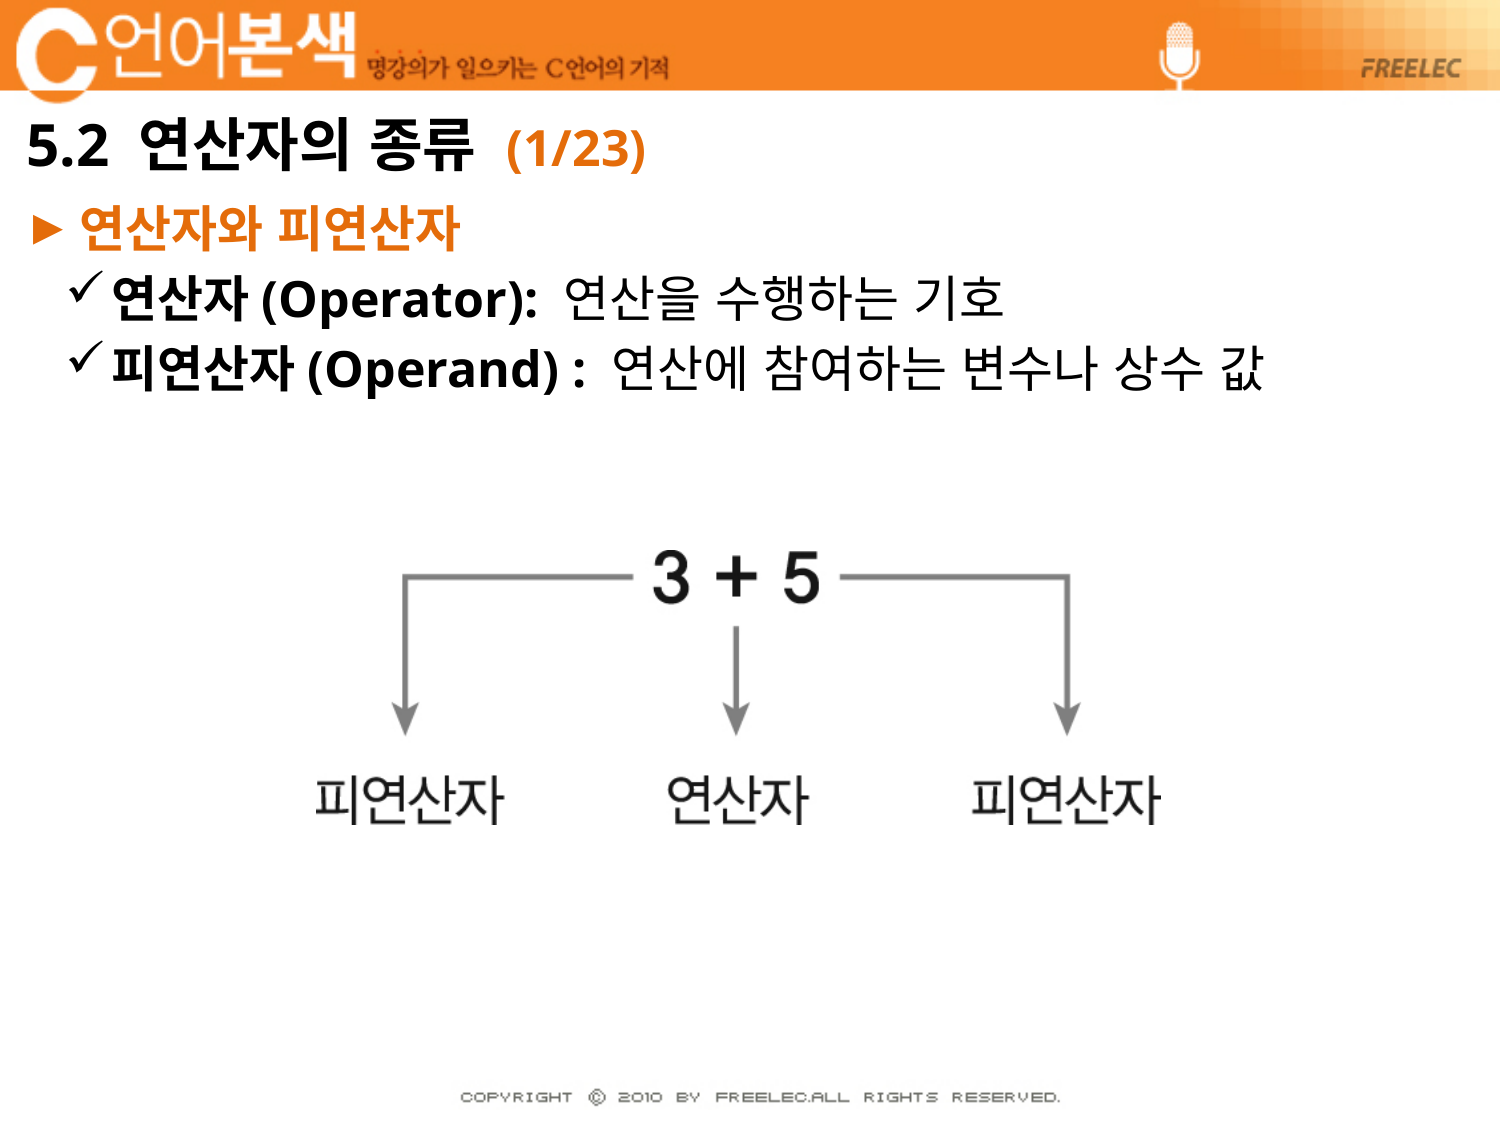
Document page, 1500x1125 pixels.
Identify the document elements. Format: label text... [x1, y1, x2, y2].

picture [0, 0, 1500, 1125]
title 5.2 연산자의 종류 (1/23) [11, 107, 1500, 178]
list 연산자와 피연산자 연산자(Operator): 연산을 수행하는 기호 피연산자(Operand) : 연산에 참여하는 변수나 상수 값 [8, 189, 1500, 1043]
picture [316, 550, 1161, 826]
